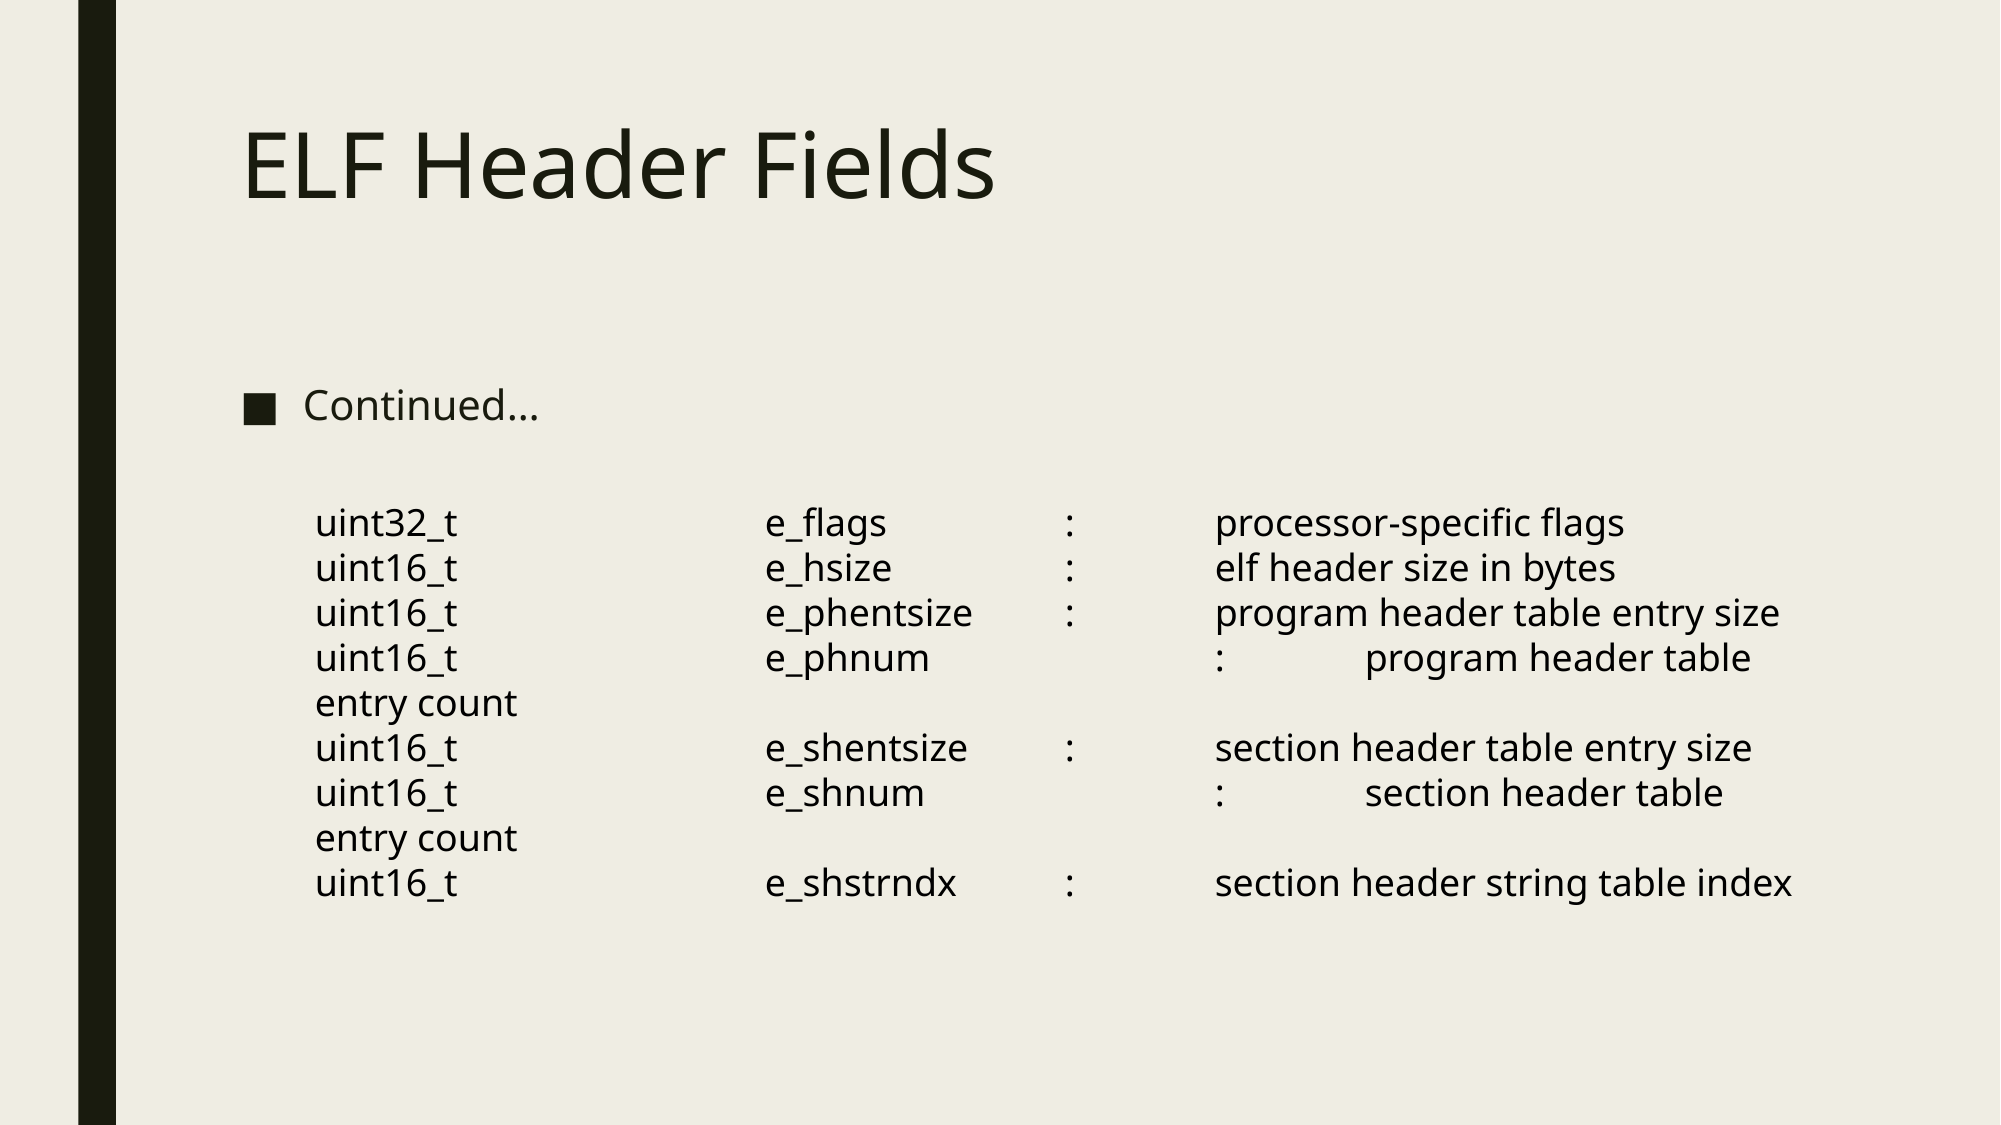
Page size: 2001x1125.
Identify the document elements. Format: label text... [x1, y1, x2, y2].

title ELF Header Fields [225, 112, 1800, 357]
text_box uint32_t e_flags : processor-specific flags uint16_t e_hsize : elf header size in bytes uint16_t e_phentsize : program header table entry size uint16_t e_phnum : program header table entry count uint16_t e_shentsize : section header table entry size uint16_t e_shnum : section header table entry count uint16_t e_shstrndx : section header string table index [225, 491, 1838, 956]
list Continued… [225, 375, 1800, 456]
